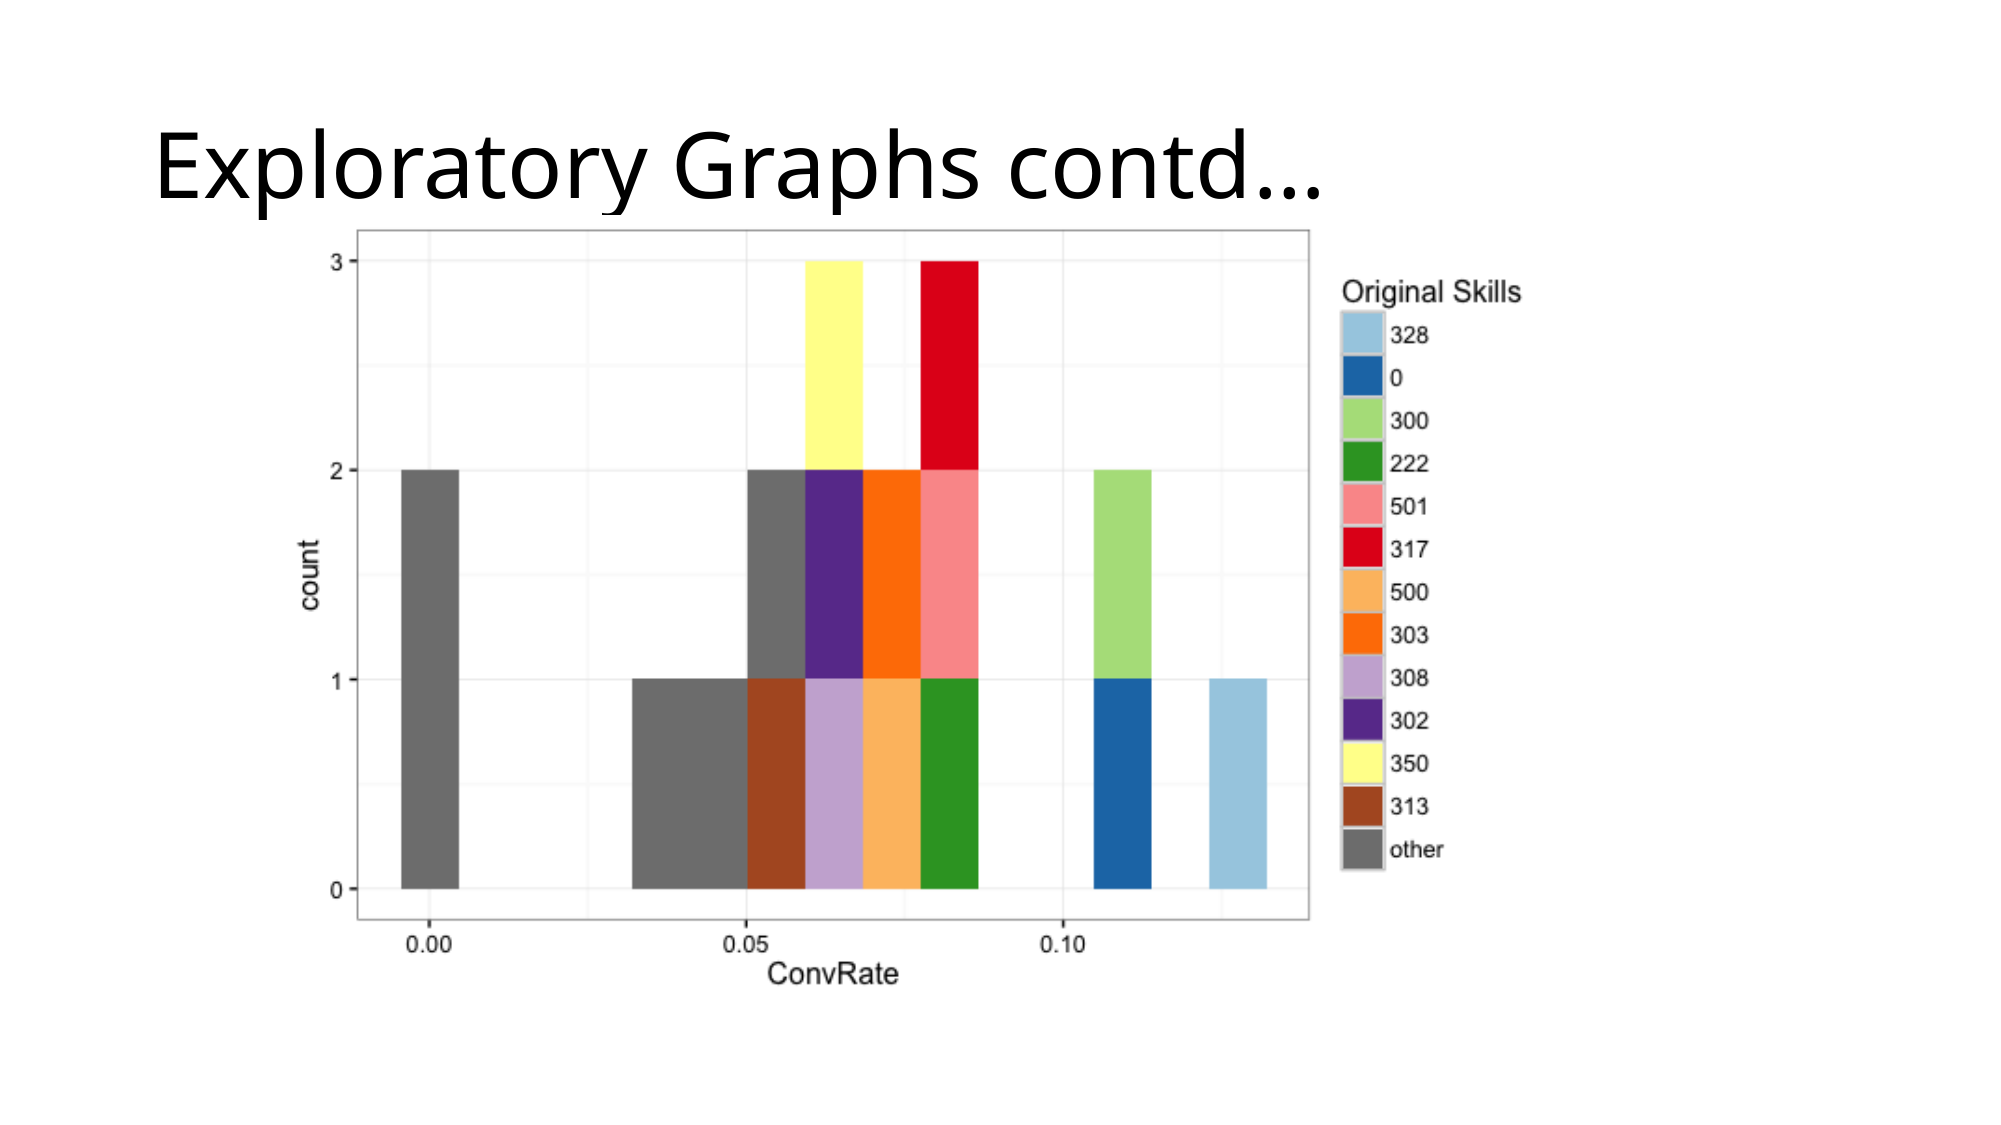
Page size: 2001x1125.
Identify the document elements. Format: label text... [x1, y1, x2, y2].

title Exploratory Graphs contd… [137, 59, 1863, 278]
picture [276, 215, 1569, 1005]
